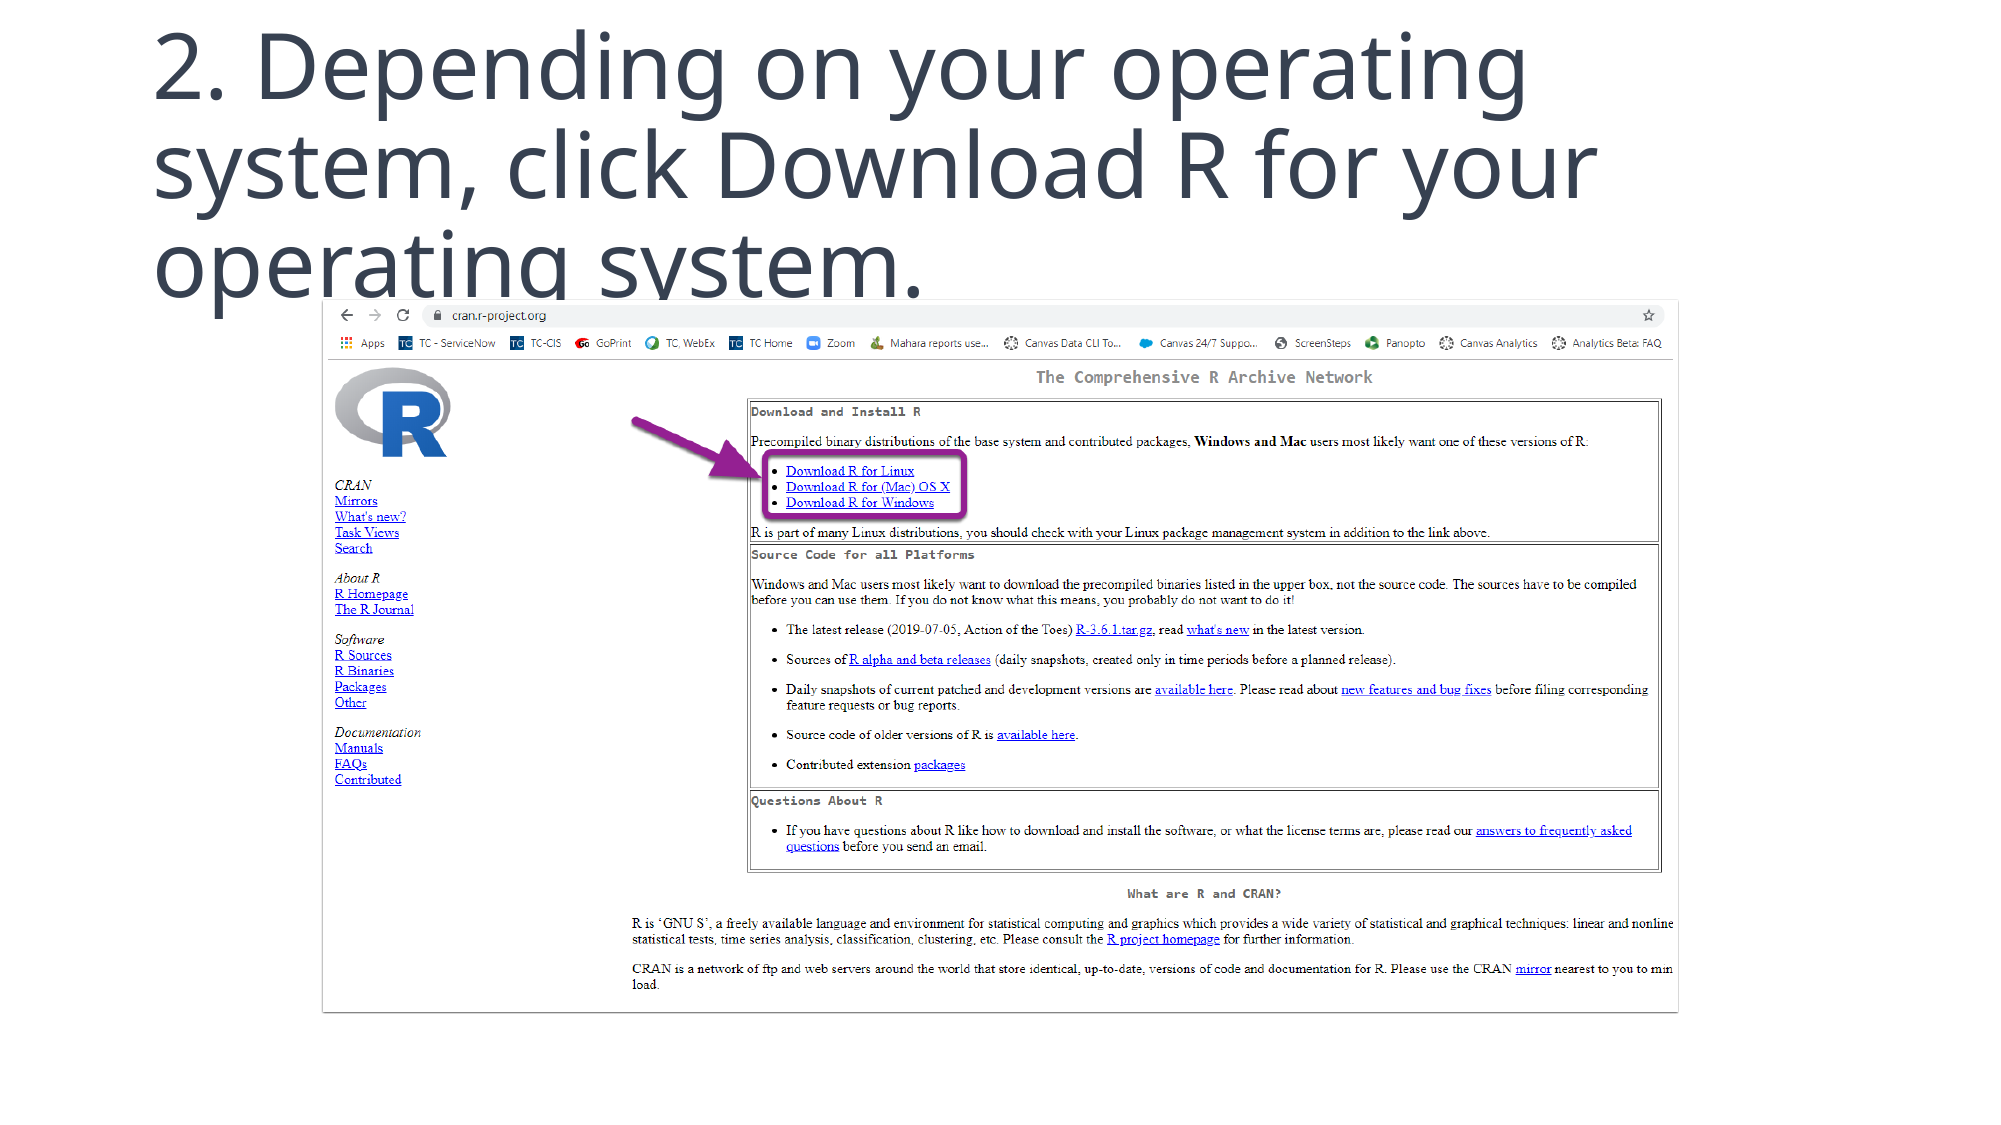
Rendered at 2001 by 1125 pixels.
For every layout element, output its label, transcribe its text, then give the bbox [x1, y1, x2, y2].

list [321, 299, 1679, 1014]
title 2. Depending on your operating system, click Download R for your operating system. [137, 59, 1863, 278]
